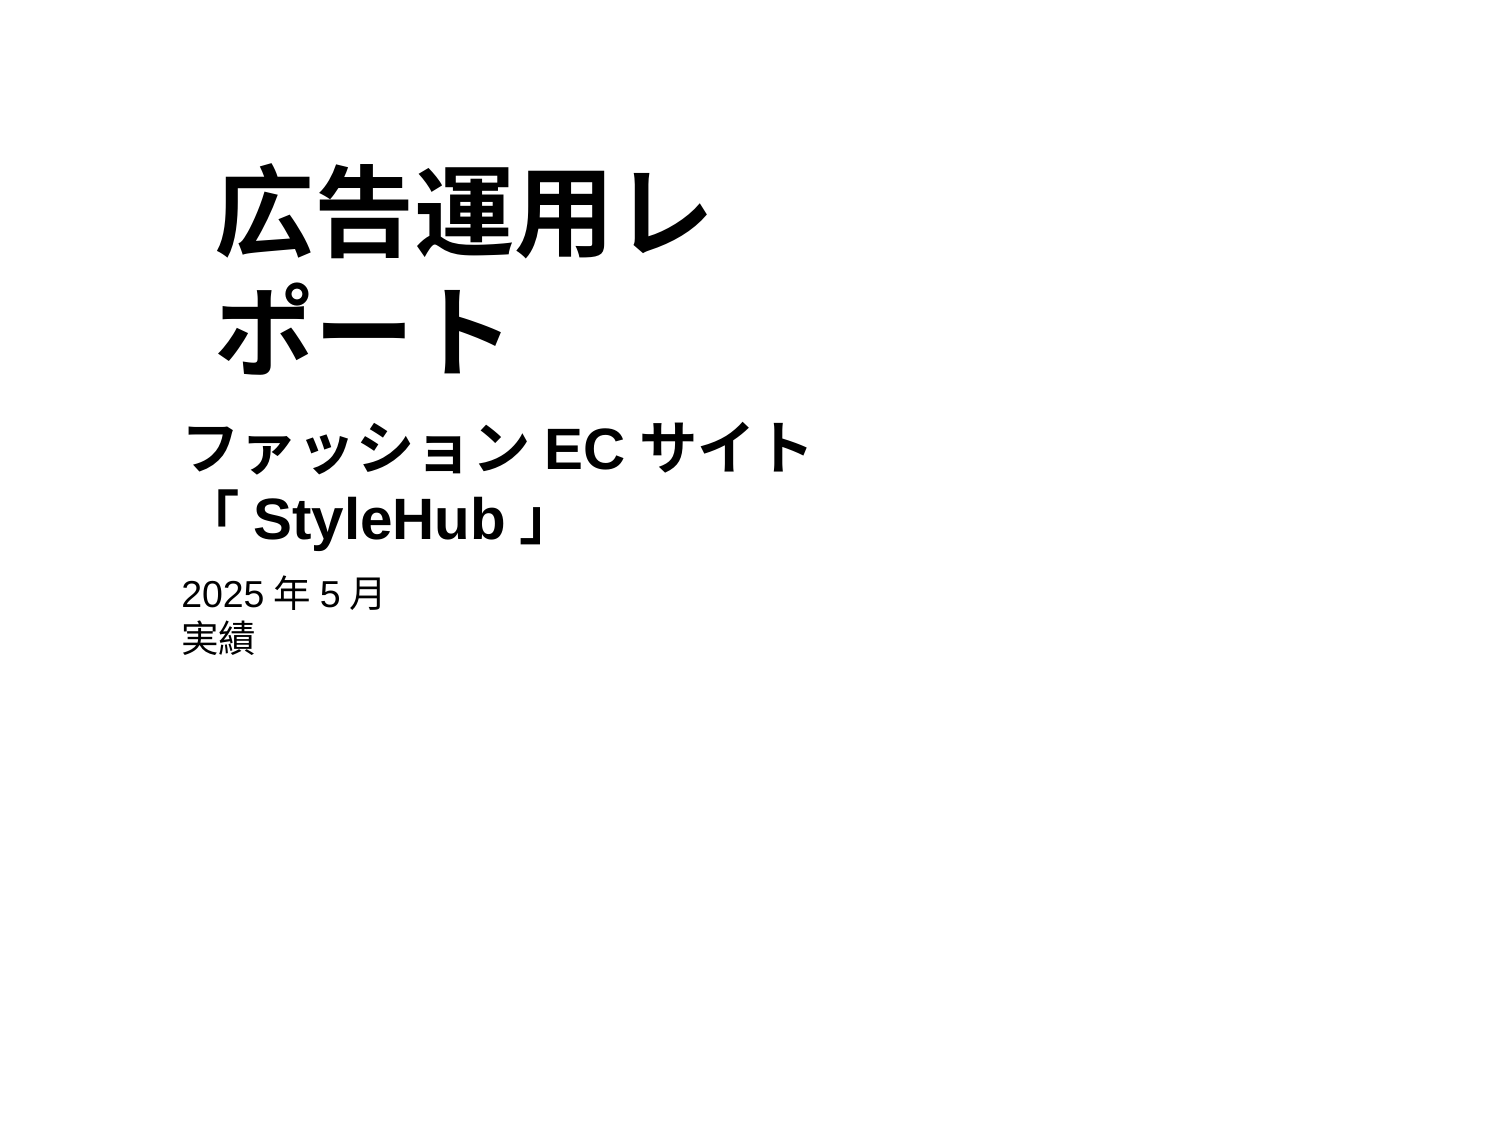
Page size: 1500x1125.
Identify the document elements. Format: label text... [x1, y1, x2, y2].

text_box 広告運用レポート [200, 200, 760, 340]
text_box 2025年5月実績 [166, 588, 403, 641]
text_box ファッションECサイト「StyleHub」 [166, 440, 1025, 522]
